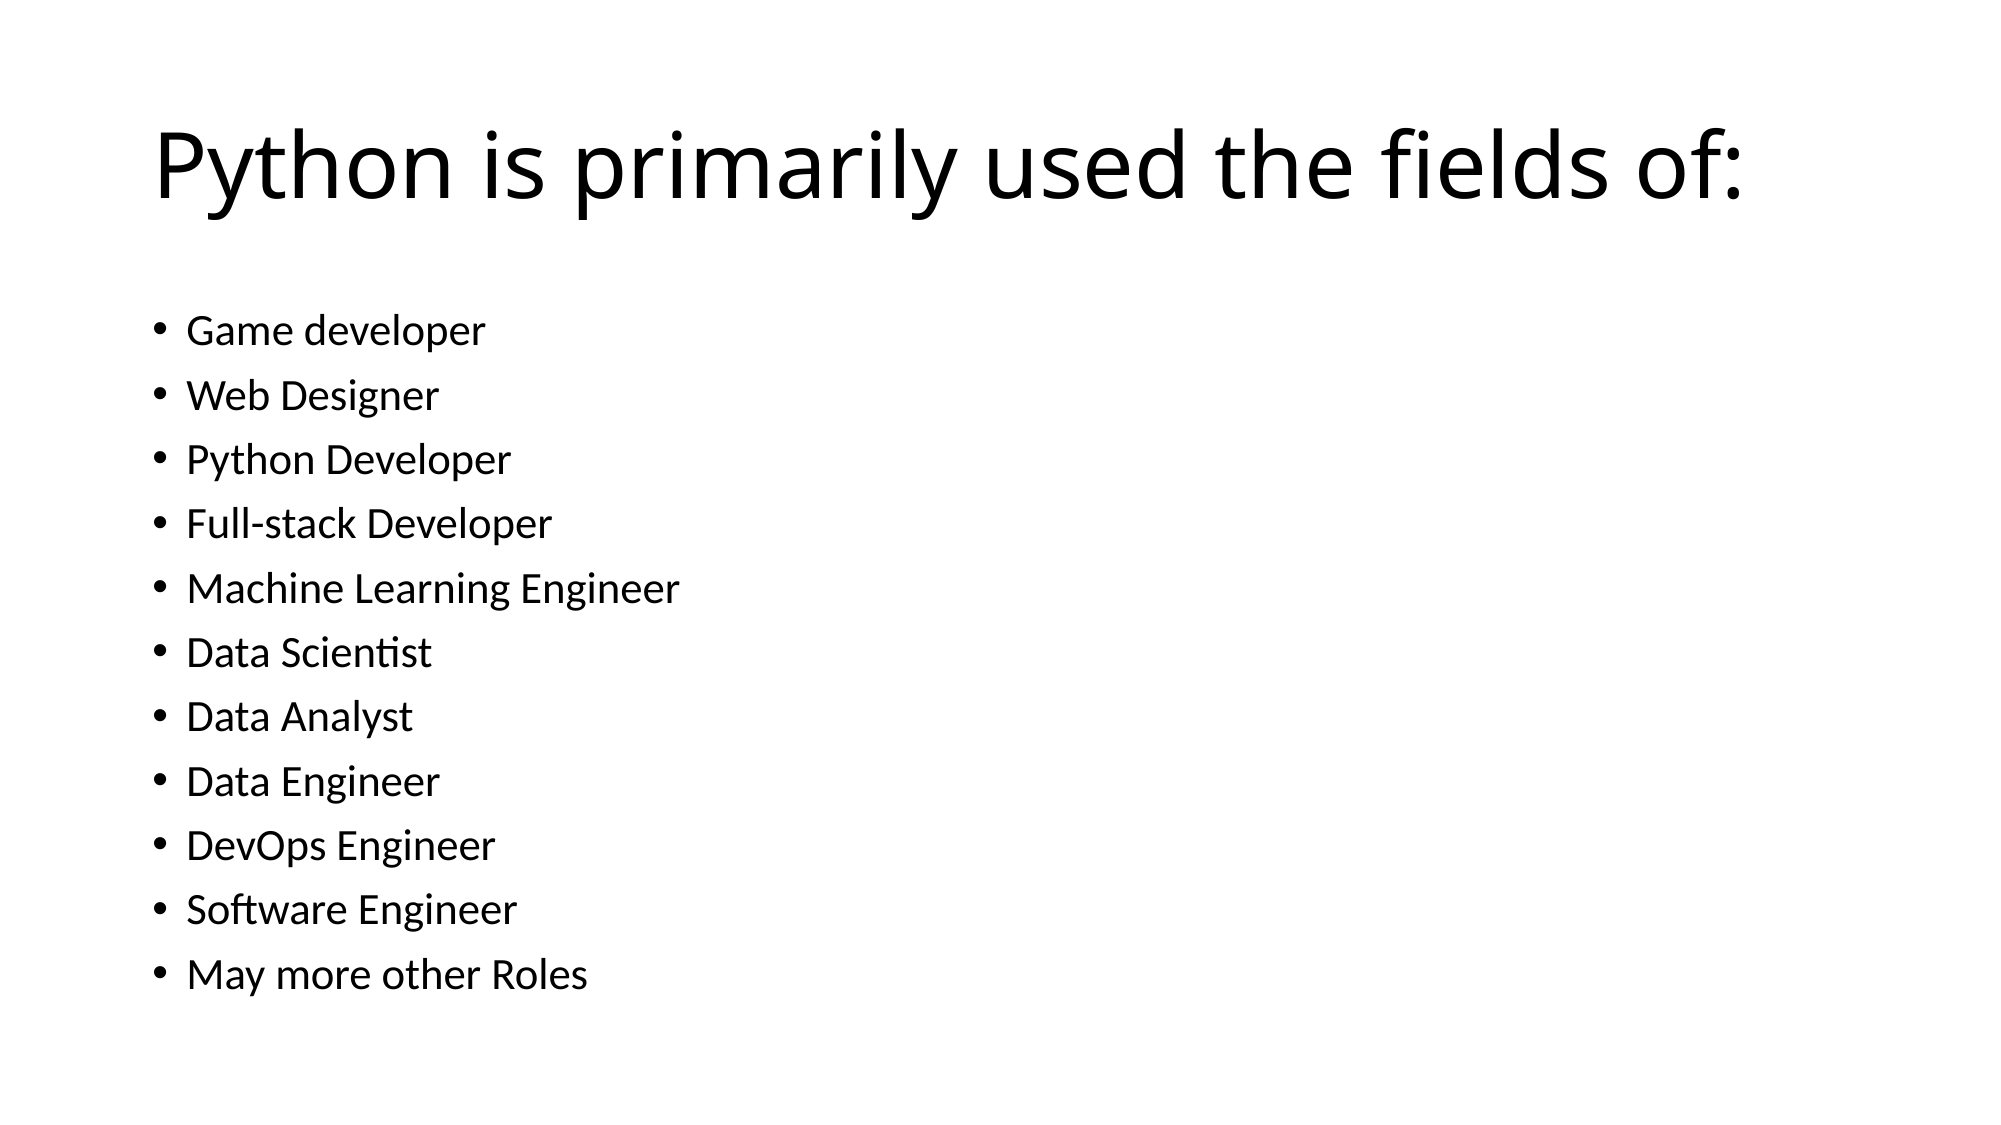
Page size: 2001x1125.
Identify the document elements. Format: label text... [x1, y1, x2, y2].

list Game developer Web Designer Python Developer Full-stack Developer Machine Learning Engineer Data Scientist Data Analyst Data Engineer DevOps Engineer Software Engineer May more other Roles [137, 299, 1863, 1014]
title Python is primarily used the fields of: [137, 59, 1863, 278]
